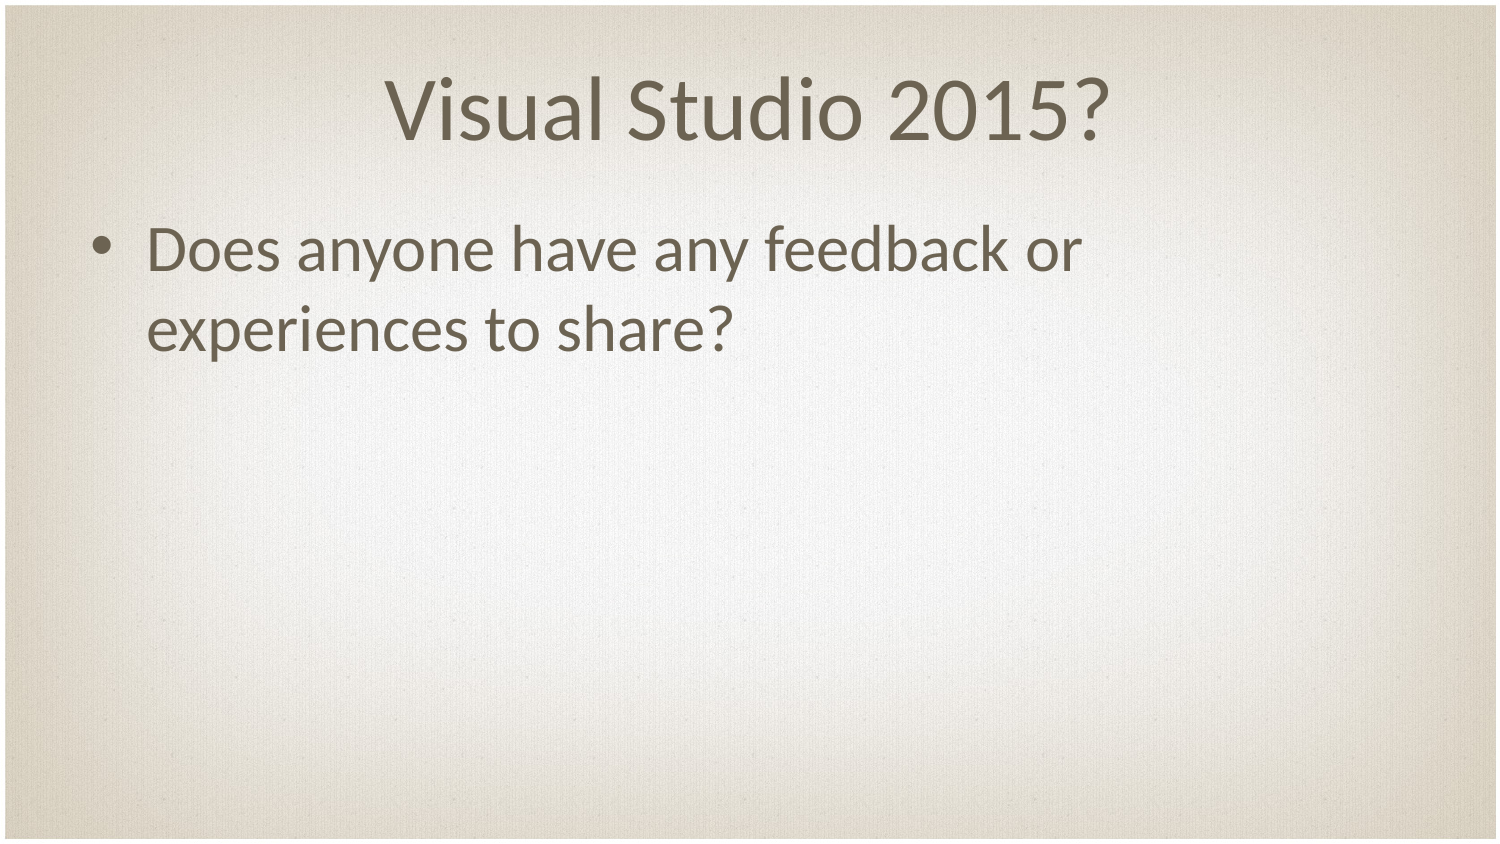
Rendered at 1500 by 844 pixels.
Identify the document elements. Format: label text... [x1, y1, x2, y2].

picture [0, 0, 1500, 844]
list Does anyone have any feedback or experiences to share? [75, 196, 1425, 754]
title Visual Studio 2015? [75, 33, 1425, 175]
